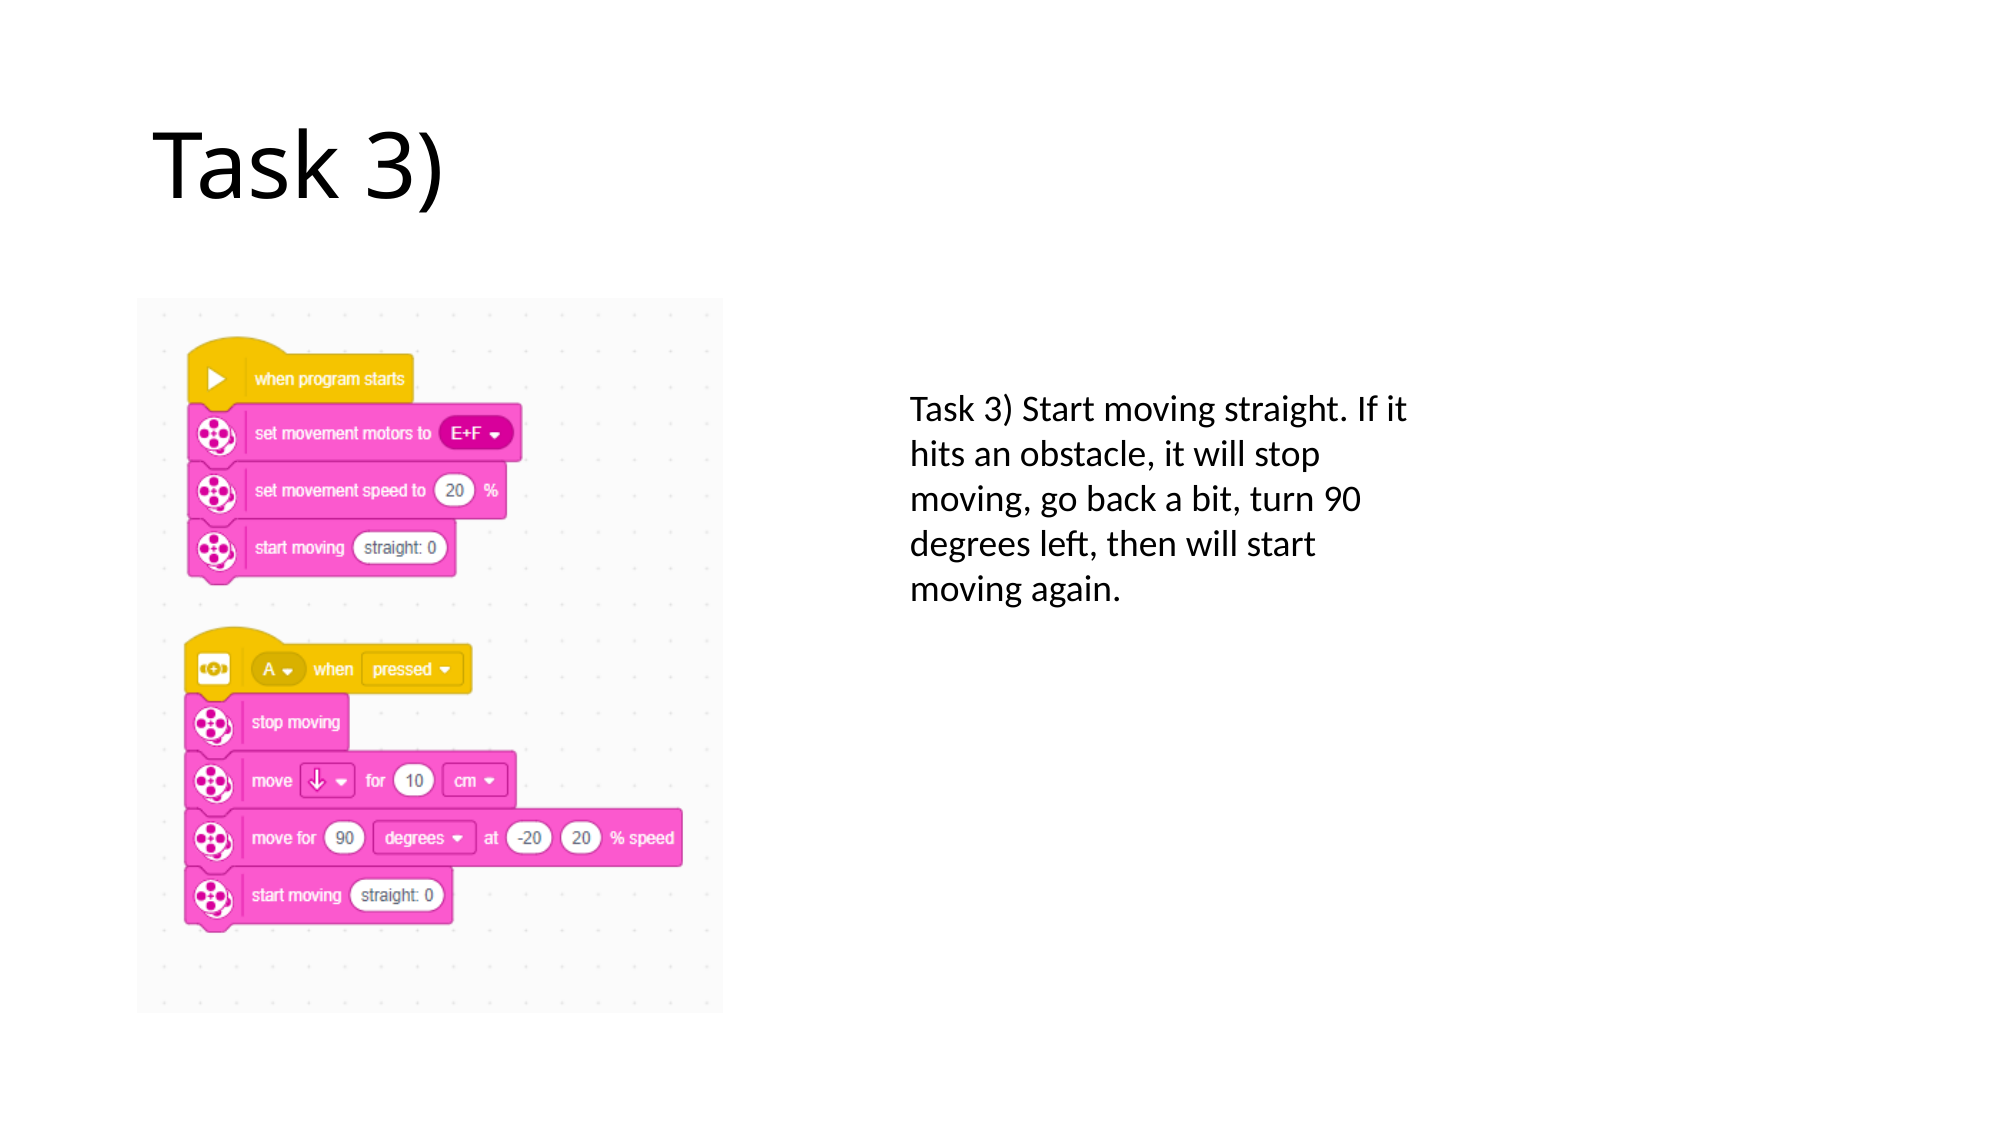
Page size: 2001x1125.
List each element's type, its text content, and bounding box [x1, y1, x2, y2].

title Task 3) [137, 59, 1863, 278]
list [137, 298, 723, 1013]
text_box Task 3) Start moving straight. If it hits an obstacle, it will stop moving, go back a bit, turn 90 degrees left, then will start moving again. [895, 377, 1436, 617]
